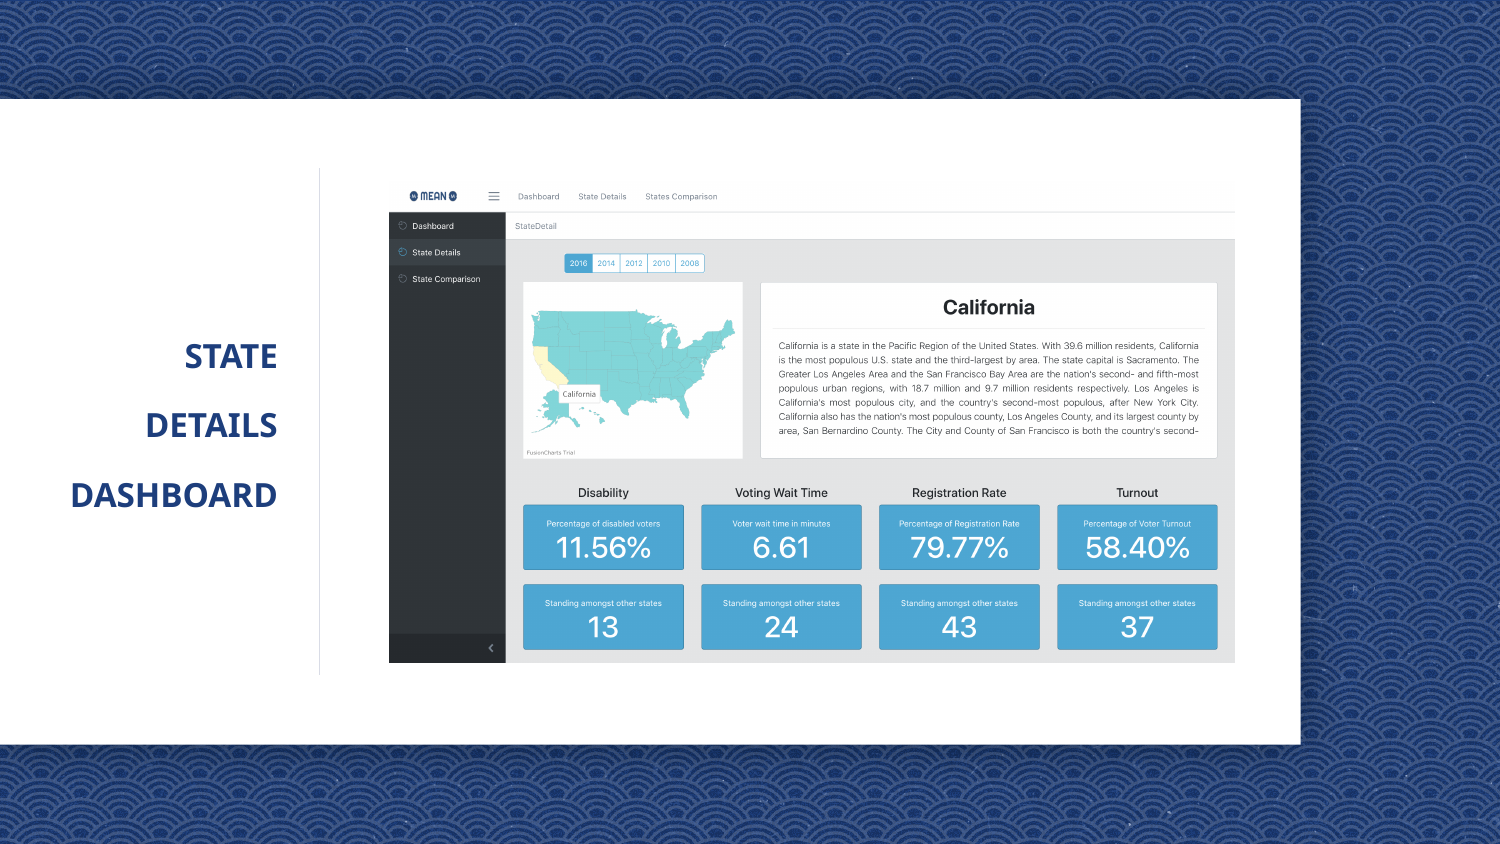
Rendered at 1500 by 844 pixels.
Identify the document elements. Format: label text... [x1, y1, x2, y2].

list STATE DETAILS DASHBOARD [23, 168, 278, 676]
picture [389, 181, 1235, 663]
picture [0, 1, 1500, 844]
